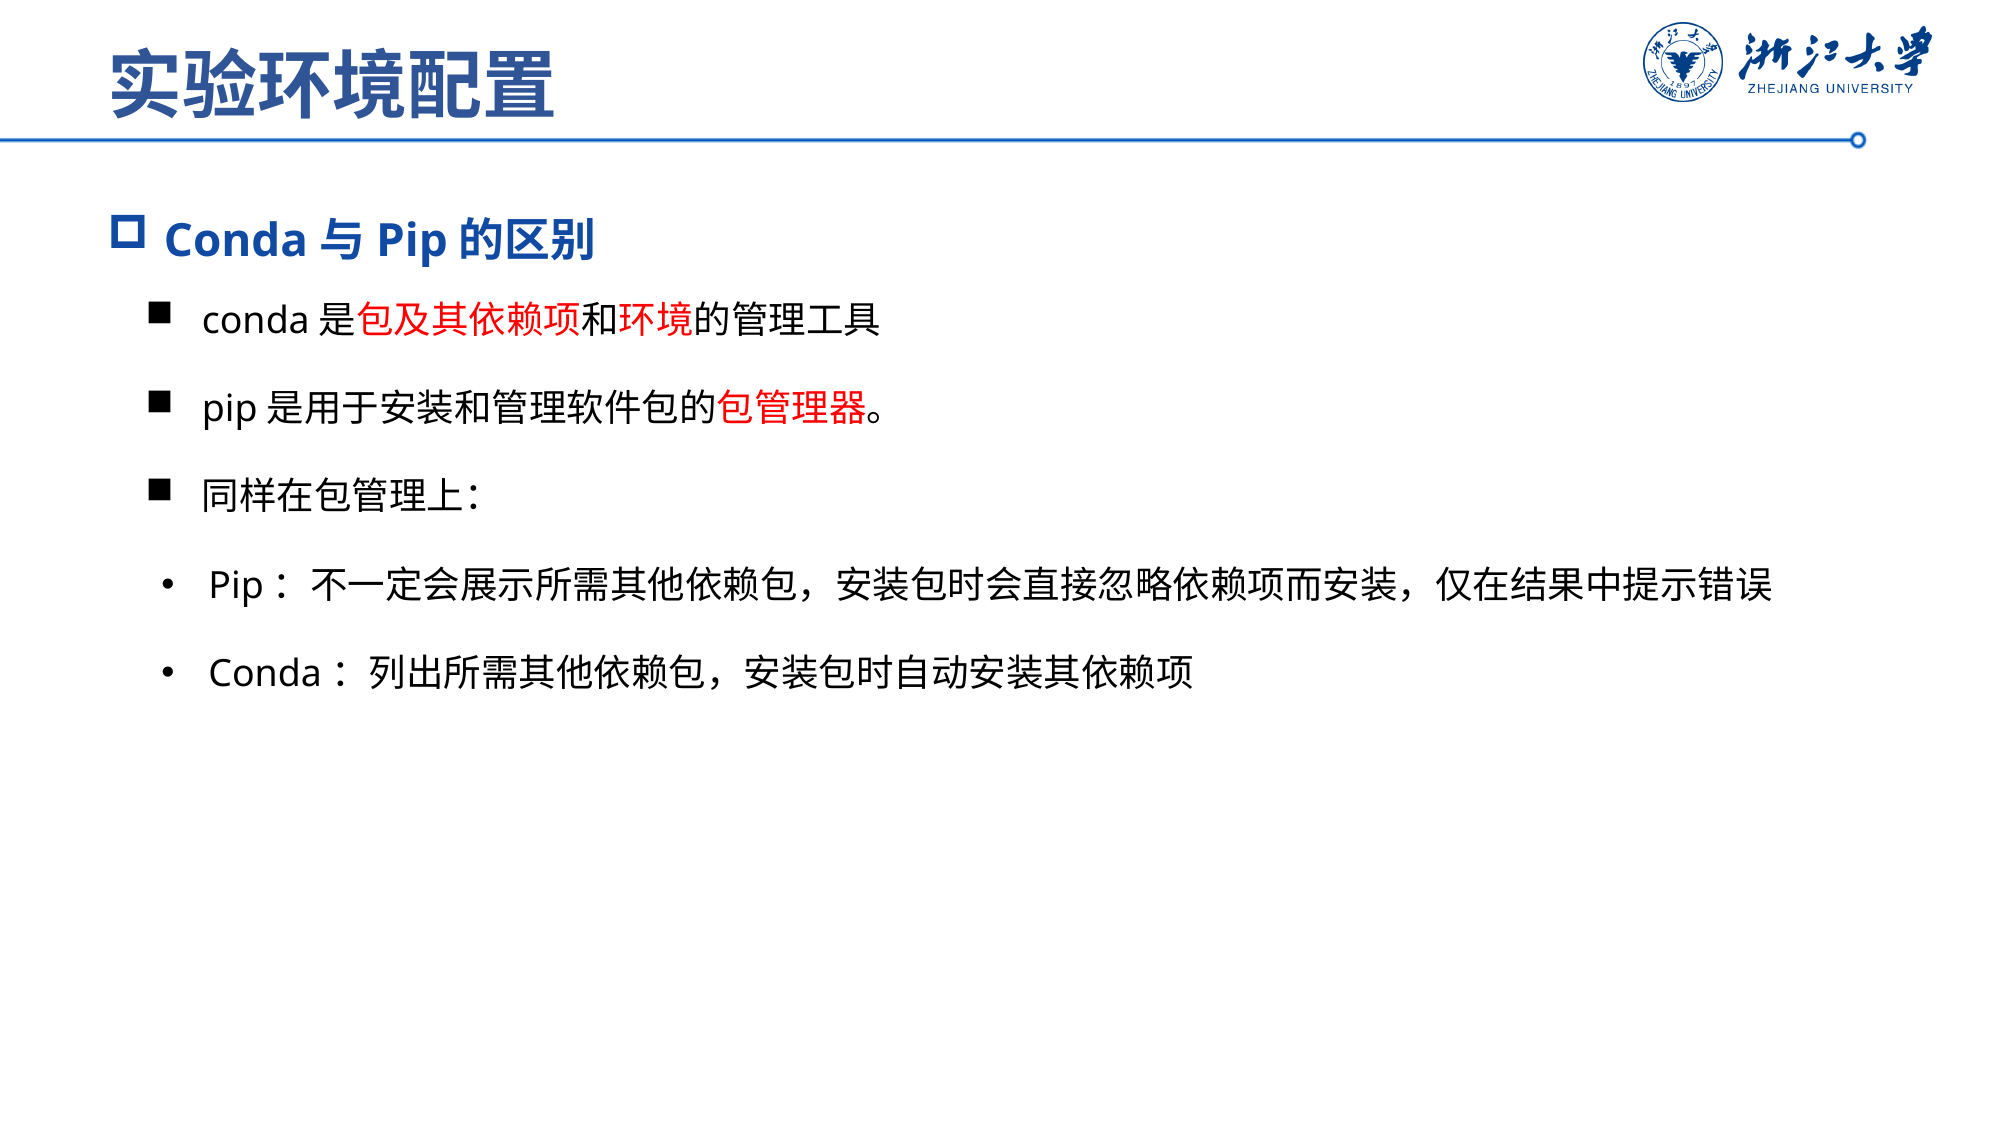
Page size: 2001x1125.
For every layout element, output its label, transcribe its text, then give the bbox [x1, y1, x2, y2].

picture [0, 122, 1869, 158]
picture [1643, 22, 1932, 102]
text_box Conda与Pip的区别 [92, 186, 1847, 273]
list conda是包及其依赖项和环境的管理工具 pip是用于安装和管理软件包的包管理器。 同样在包管理上： Pip：不一定会展示所需其他依赖包，安装包时会直接忽略依赖项而安装，仅在结果中提示错误 Conda：列出所需其他依赖包，安装包时自动安装其依赖项 [93, 265, 1848, 1049]
text_box 实验环境配置 [92, 31, 1526, 122]
